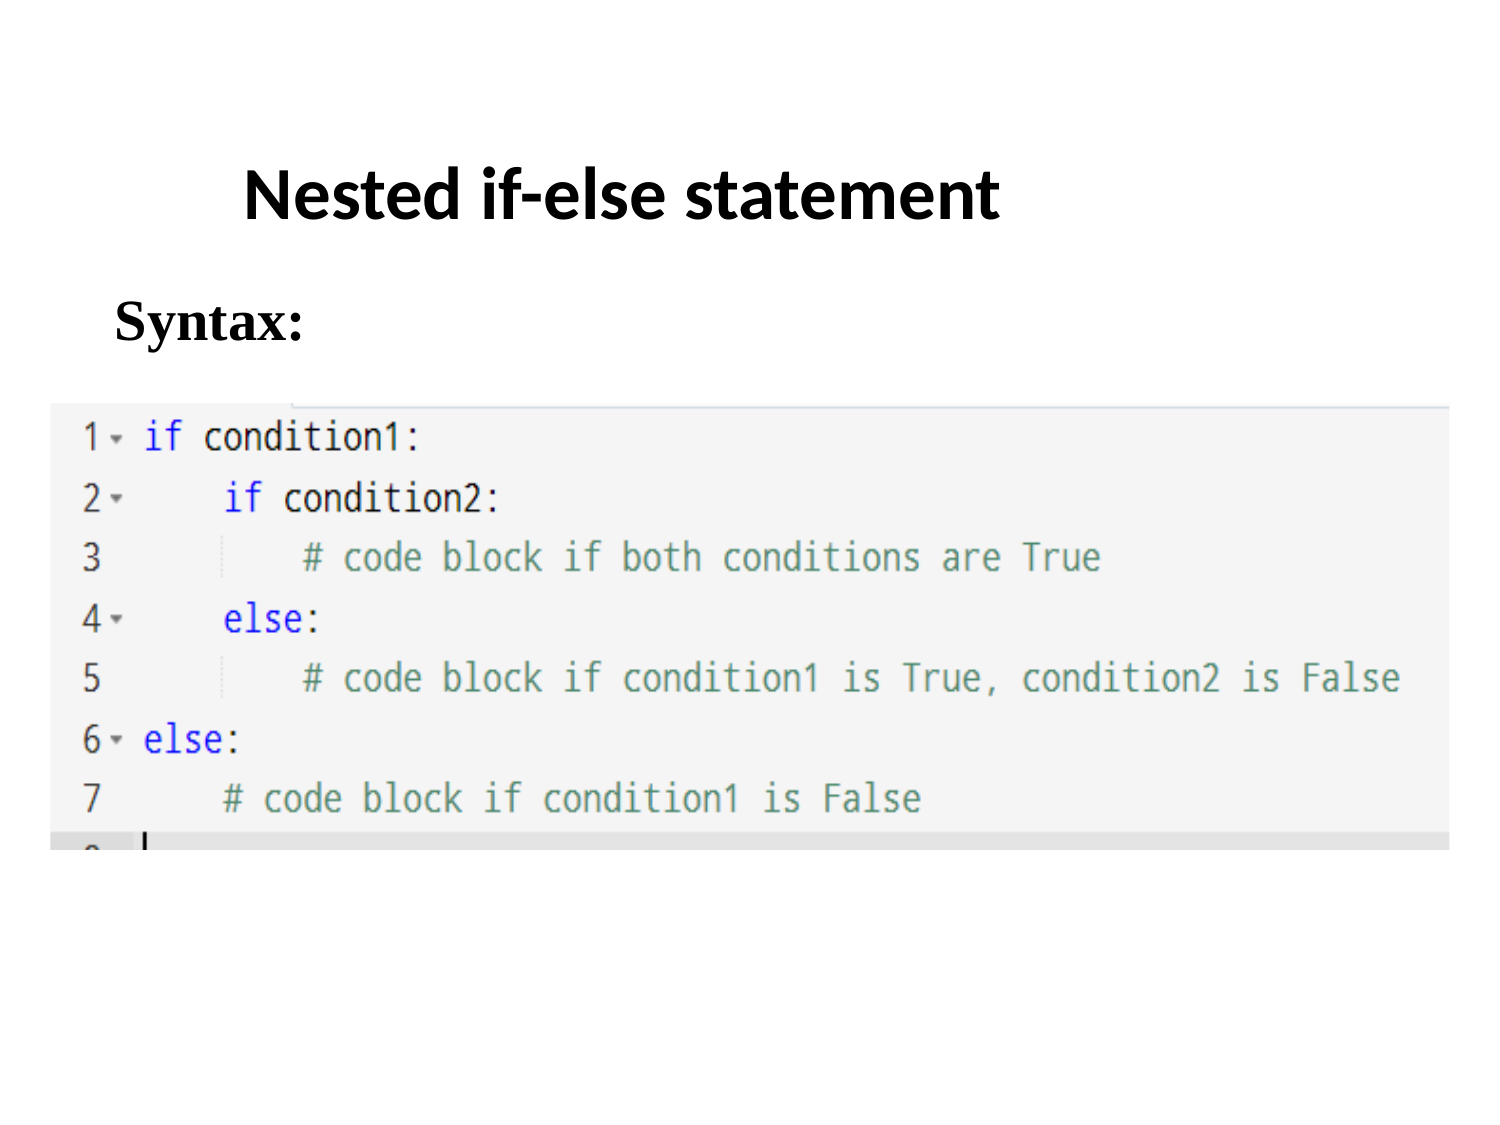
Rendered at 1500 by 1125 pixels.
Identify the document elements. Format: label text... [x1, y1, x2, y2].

text_box Nested if-else statement [229, 137, 1018, 275]
picture [50, 403, 1450, 850]
text_box Syntax: [99, 275, 1463, 500]
